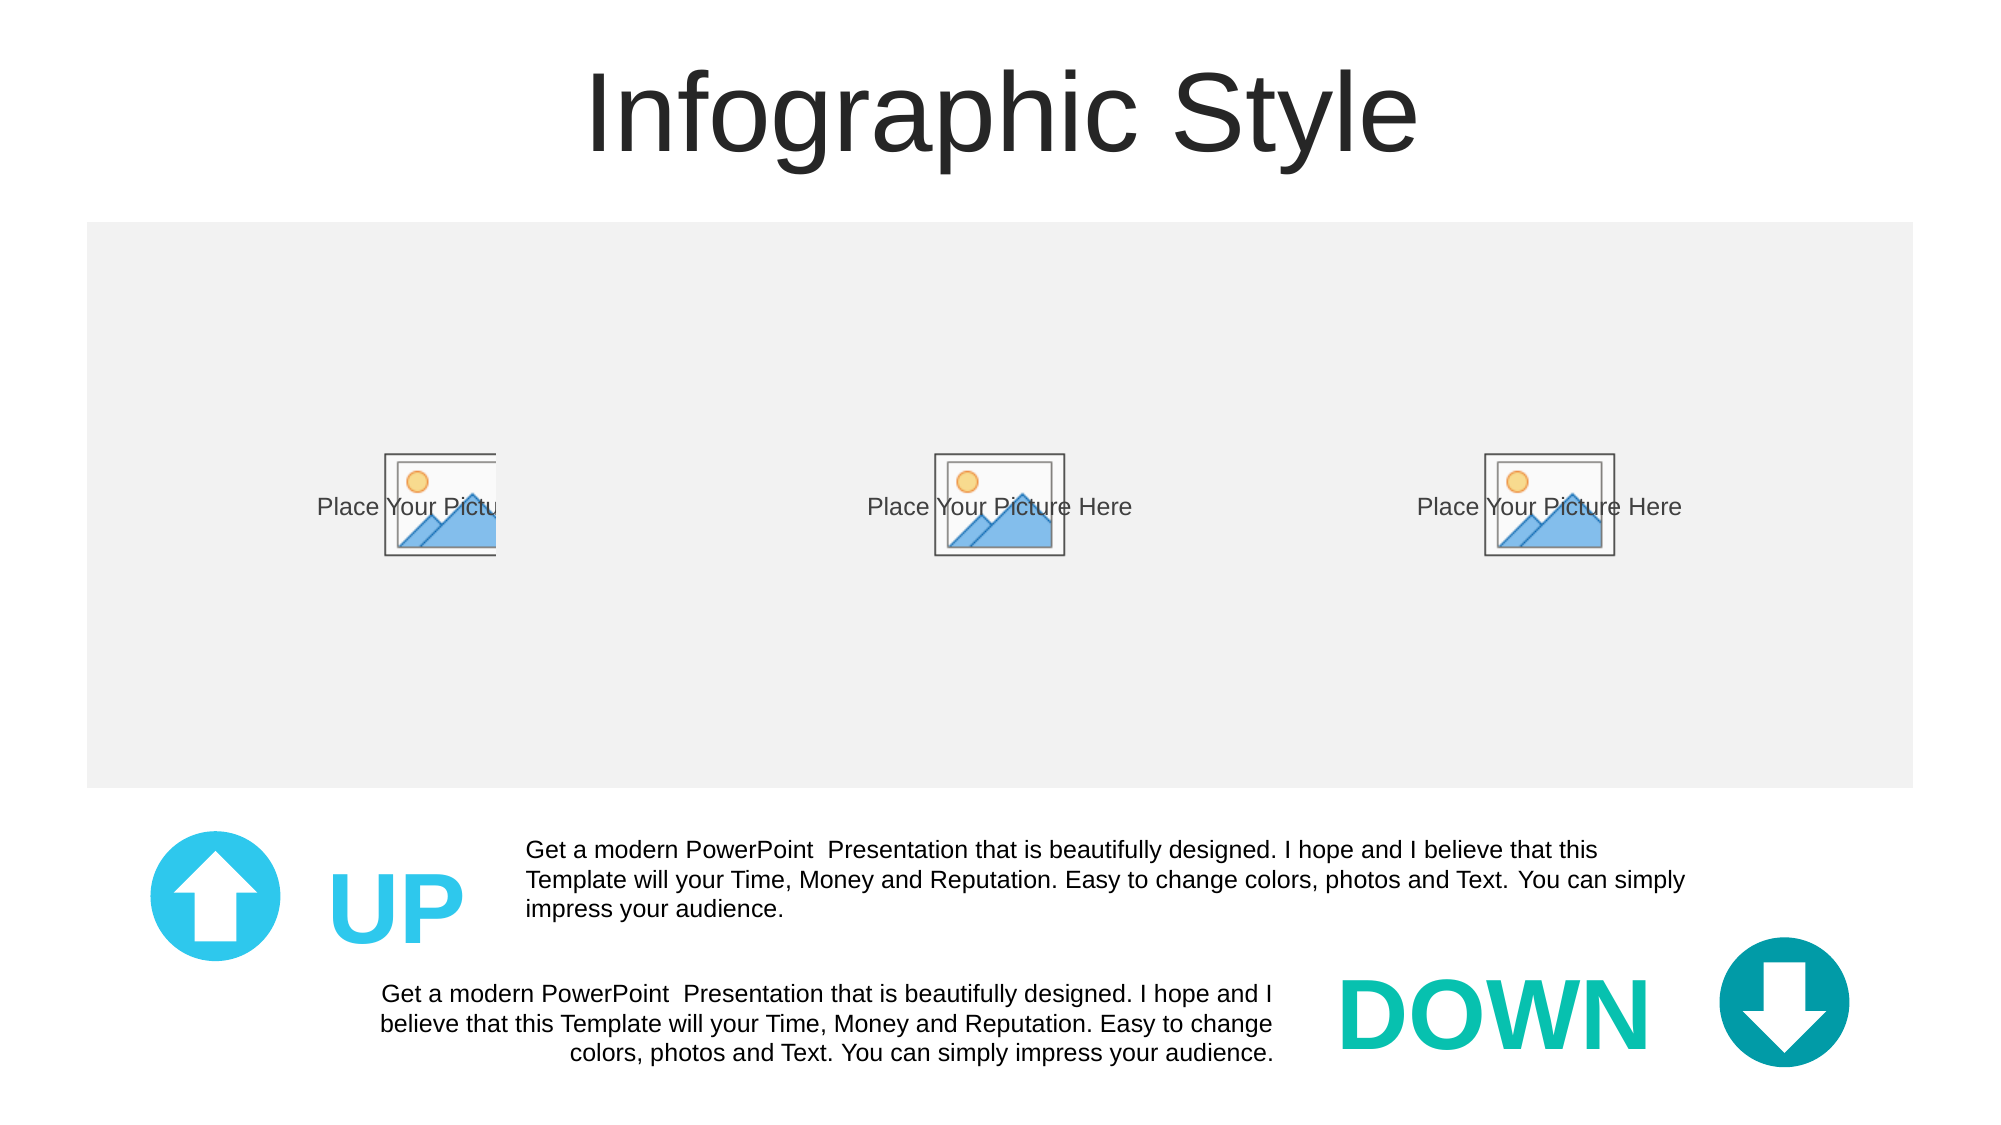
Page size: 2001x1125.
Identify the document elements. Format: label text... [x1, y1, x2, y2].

list Infographic Style [53, 55, 1952, 175]
text_box Get a modern PowerPoint Presentation that is beautifully designed. I hope and I believe that this Template will your Time, Money and Reputation. Easy to change colors, photos and Text. You can simply impress your audience. [510, 825, 1708, 931]
text_box DOWN [1281, 949, 1708, 1070]
text_box UP [303, 843, 490, 964]
text_box Get a modern PowerPoint Presentation that is beautifully designed. I hope and I believe that this Template will your Time, Money and Reputation. Easy to change colors, photos and Text. You can simply impress your audience. [292, 969, 1290, 1075]
picture [86, 222, 1914, 788]
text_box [1719, 937, 1850, 1068]
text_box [150, 831, 281, 962]
